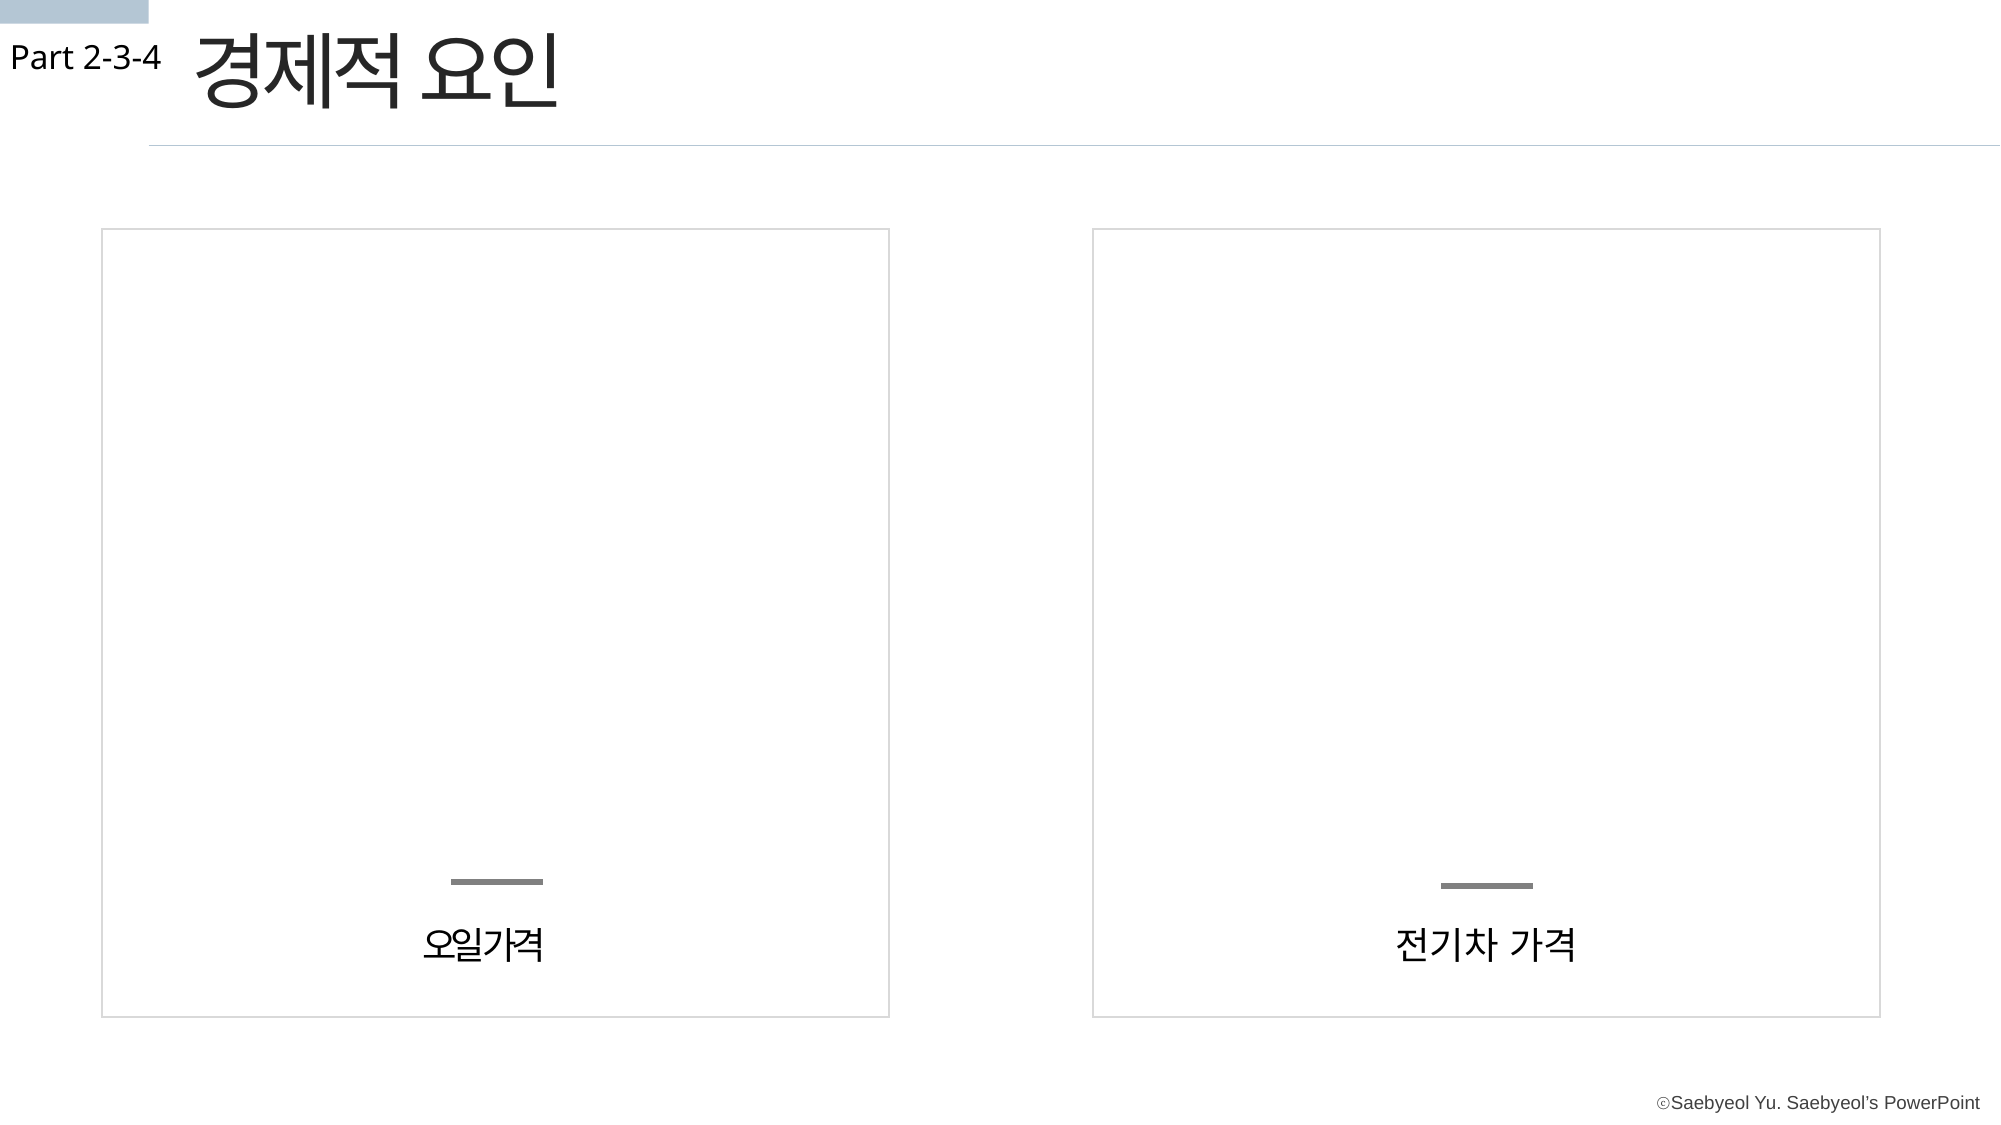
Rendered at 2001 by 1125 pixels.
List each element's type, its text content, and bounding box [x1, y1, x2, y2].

text_box 경제적 요인 [176, 11, 581, 127]
text_box Part 2-3-4 [0, 28, 176, 84]
text_box [101, 228, 890, 1018]
text_box [0, 0, 150, 25]
text_box 전기차 가격 [1380, 914, 1594, 974]
text_box [1092, 228, 1881, 1018]
text_box 오일 가격 [407, 914, 587, 974]
